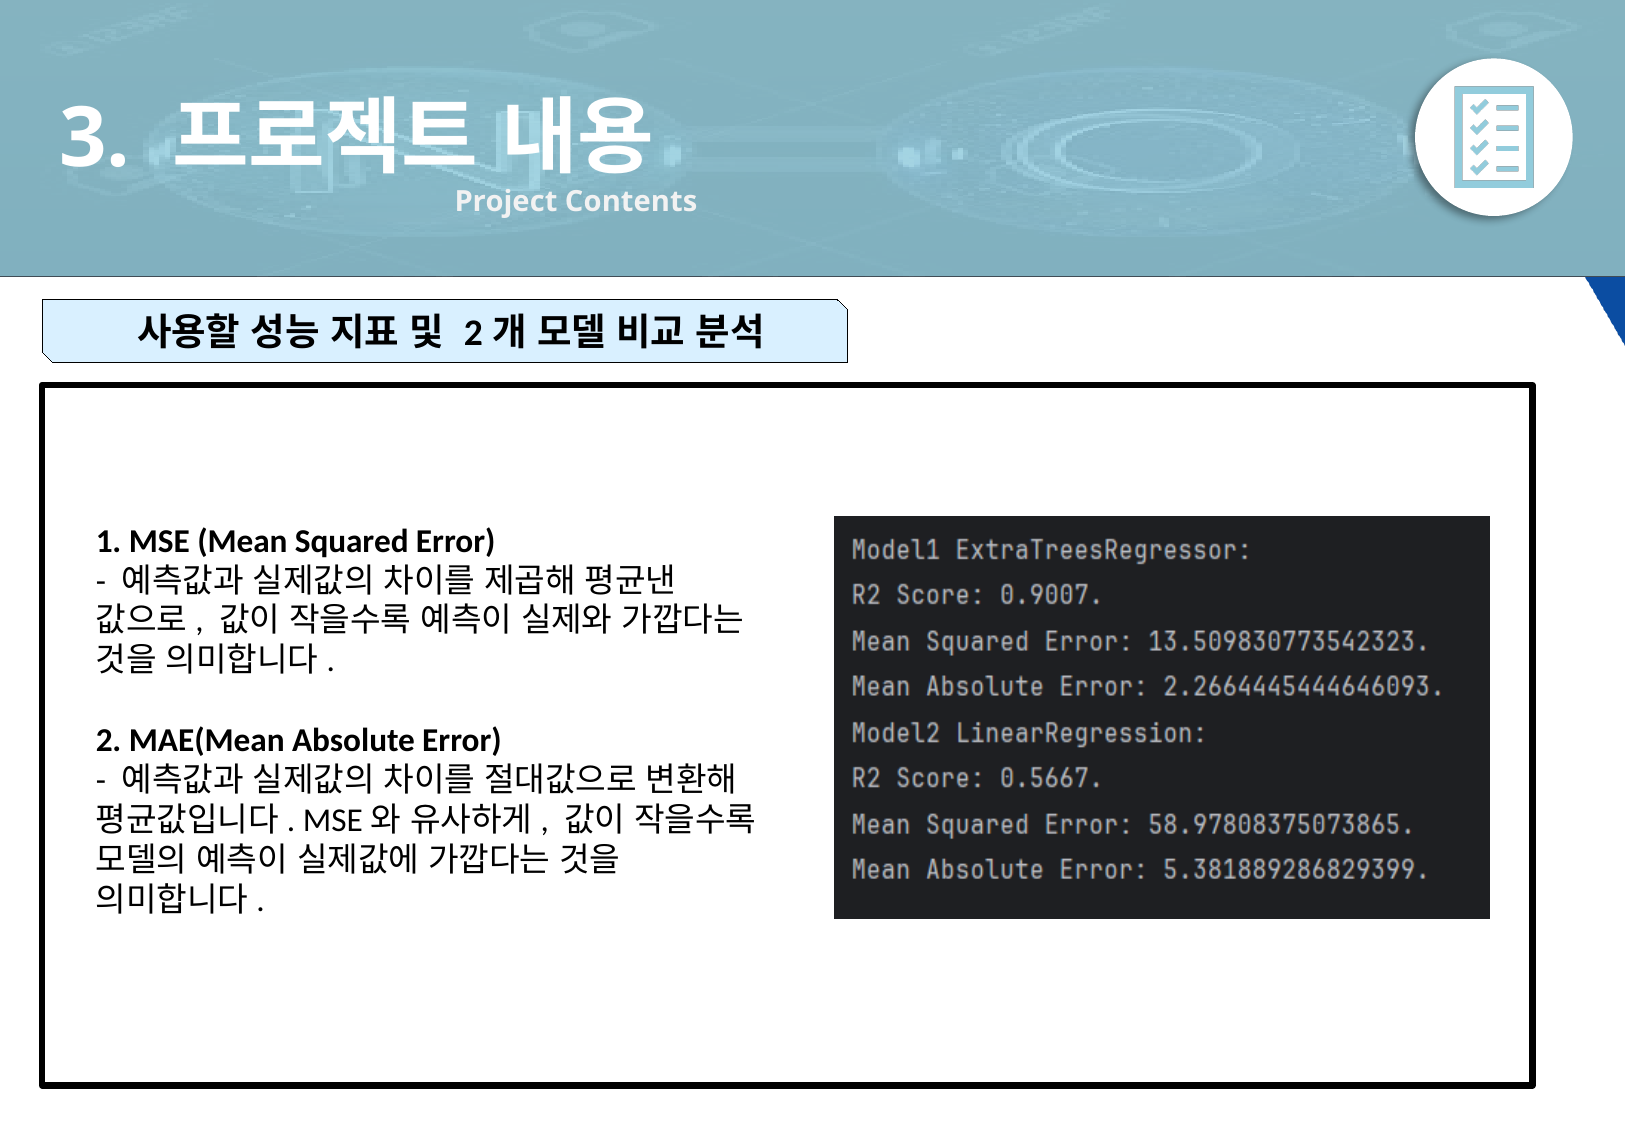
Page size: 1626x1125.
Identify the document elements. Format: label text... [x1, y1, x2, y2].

picture [834, 516, 1490, 919]
text_box 사용할 성능 지표 및 2개 모델 비교 분석 [39, 297, 851, 365]
picture [1426, 278, 1625, 346]
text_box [43, 51, 1120, 241]
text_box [1414, 58, 1573, 217]
text_box [92, 371, 1625, 447]
picture [0, 0, 1625, 277]
text_box [40, 383, 1535, 1088]
text_box 1. MSE (Mean Squared Error) - 예측값과 실제값의 차이를 제곱해 평균낸 값으로, 값이 작을수록 예측이 실제와 가깝다는 것을 의미합니다. 2. MAE(Mean Absolute Error) - 예측값과 실제값의 차이를 절대값으로 변환해 평균값입니다. MSE와 유사하게, 값이 작을수록 모델의 예측이 실제값에 가깝다는 것을 의미합니다. [0, 511, 792, 926]
